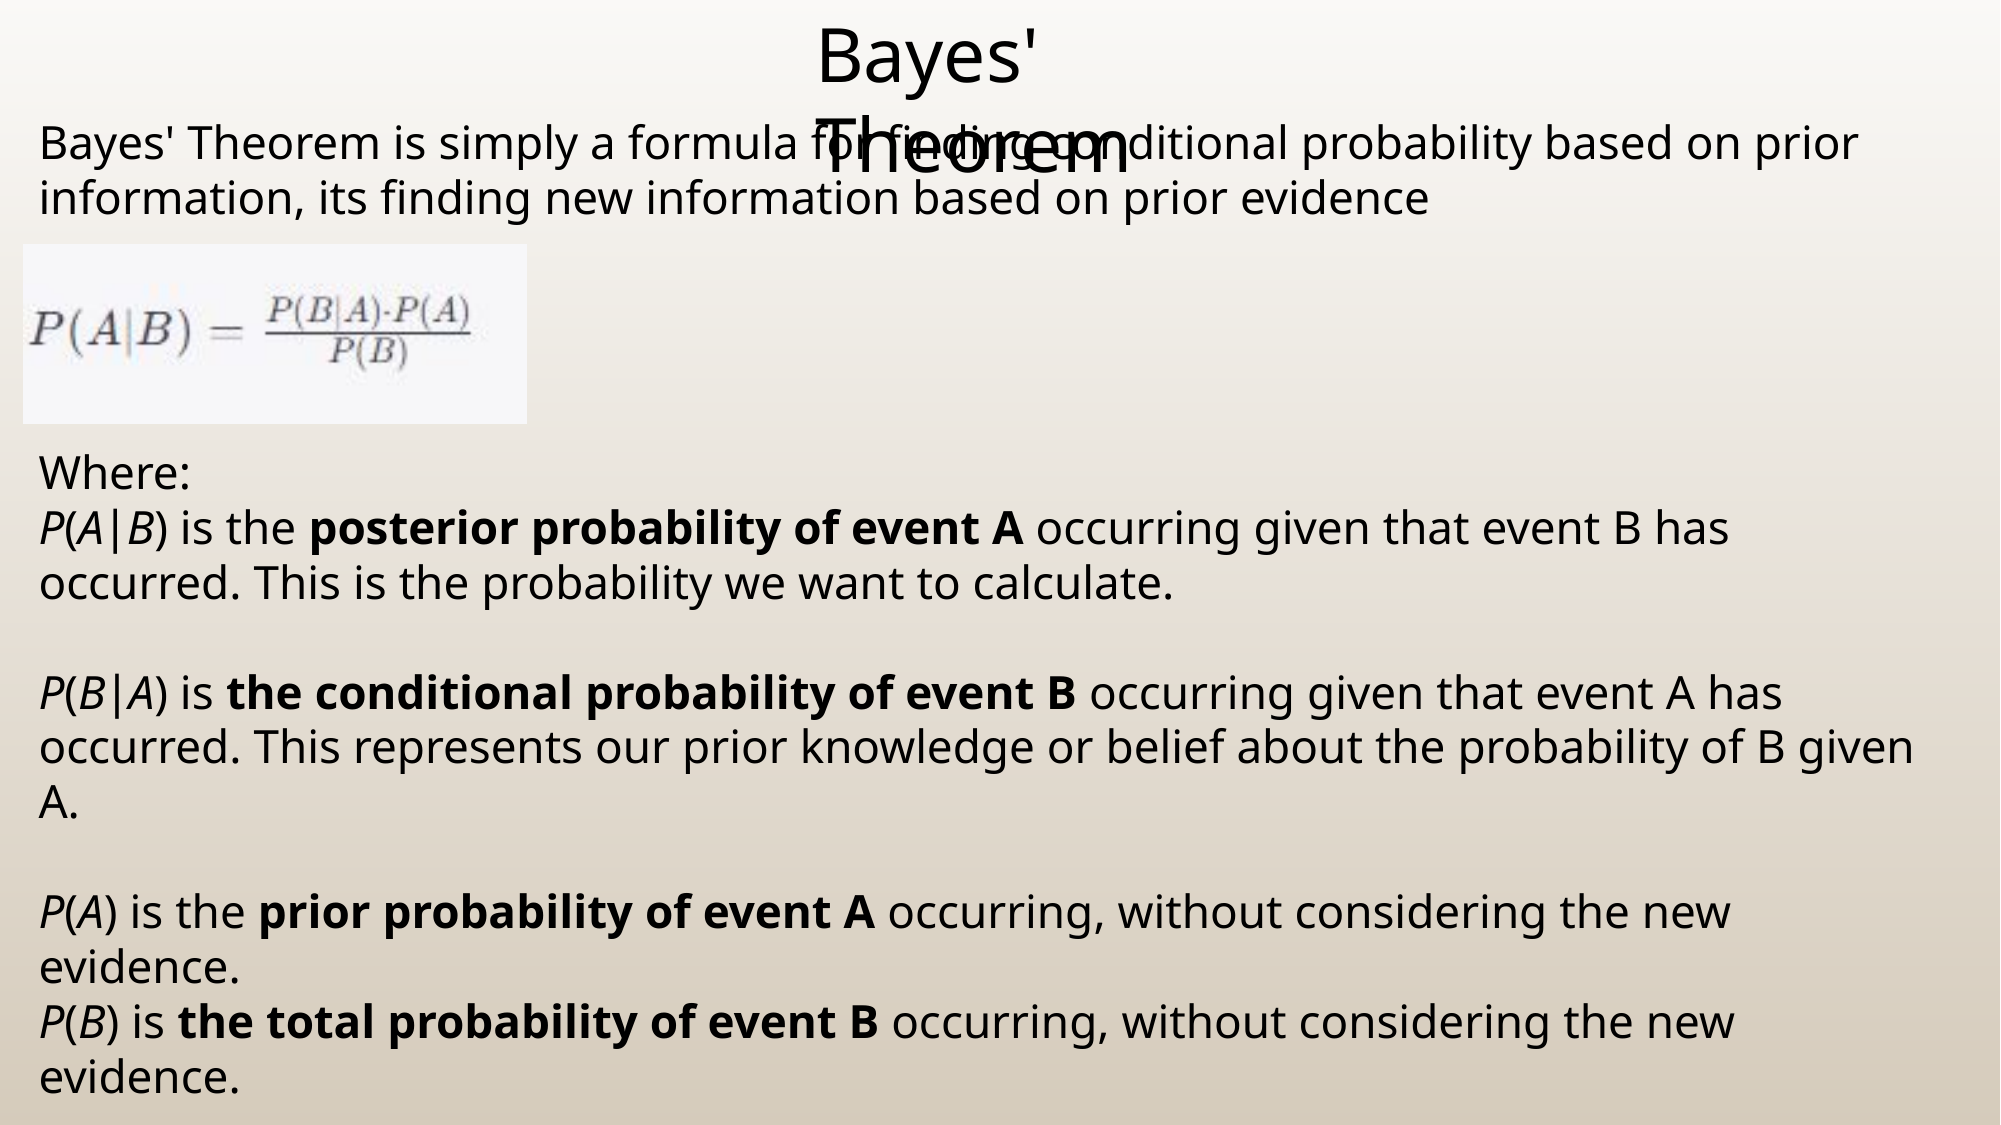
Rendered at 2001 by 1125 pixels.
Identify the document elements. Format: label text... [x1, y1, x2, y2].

text_box Bayes' Theorem [799, 0, 1390, 106]
picture [23, 244, 527, 424]
text_box Bayes' Theorem is simply a formula for finding conditional probability based on prior information, its finding new information based on prior evidence Where: P(A∣B) is the posterior probability of event A occurring given that event B has occurred. This is the probability we want to calculate. P(B∣A) is the conditional probability of event B occurring given that event A has occurred. This represents our prior knowledge or belief about the probability of B given A. P(A) is the prior probability of event A occurring, without considering the new evidence. P(B) is the total probability of event B occurring, without considering the new evidence. [23, 105, 1932, 1066]
